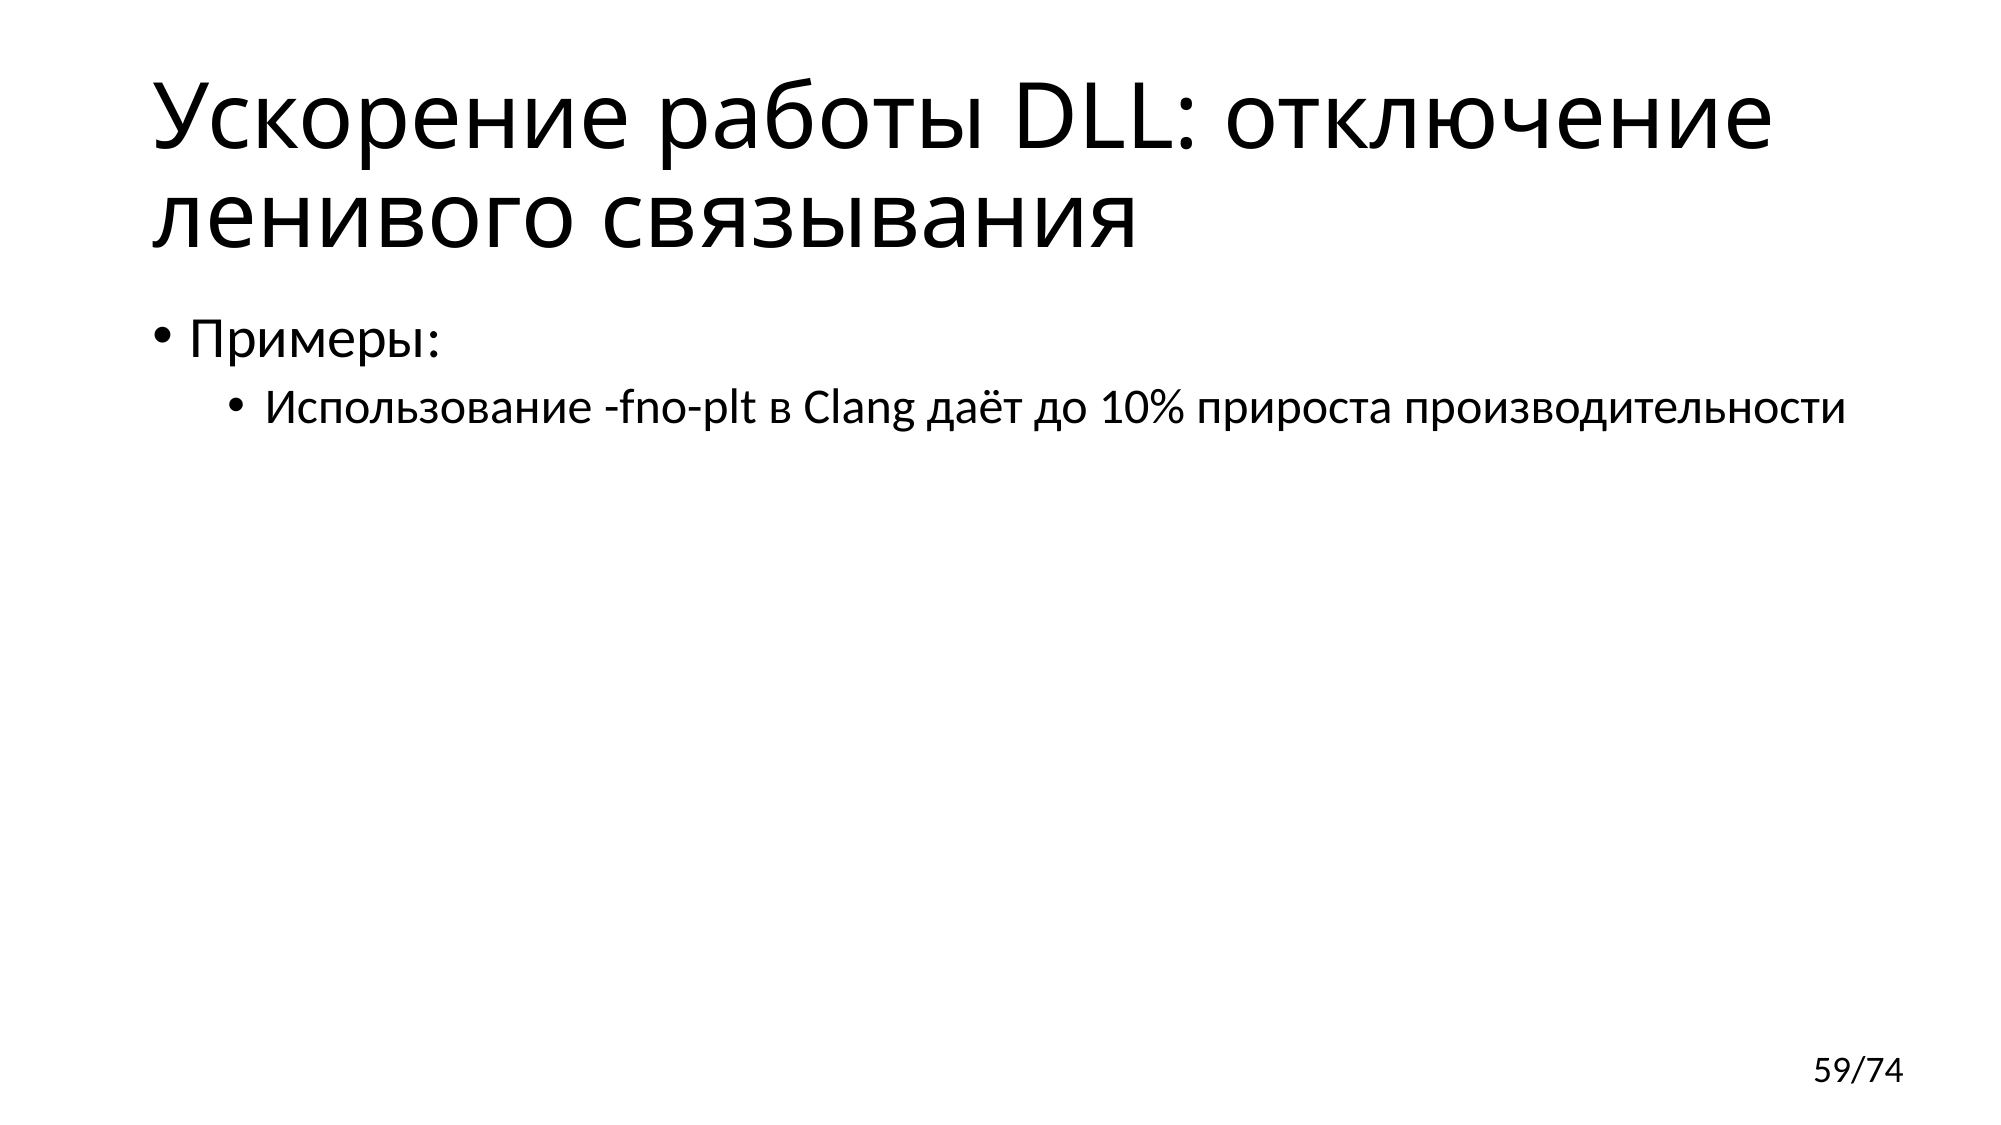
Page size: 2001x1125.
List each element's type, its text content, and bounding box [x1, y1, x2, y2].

title Ускорение работы DLL: отключение ленивого связывания [137, 59, 1863, 278]
list Примеры: Использование -fno-plt в Clang даёт до 10% прироста производительности [137, 299, 1916, 1066]
